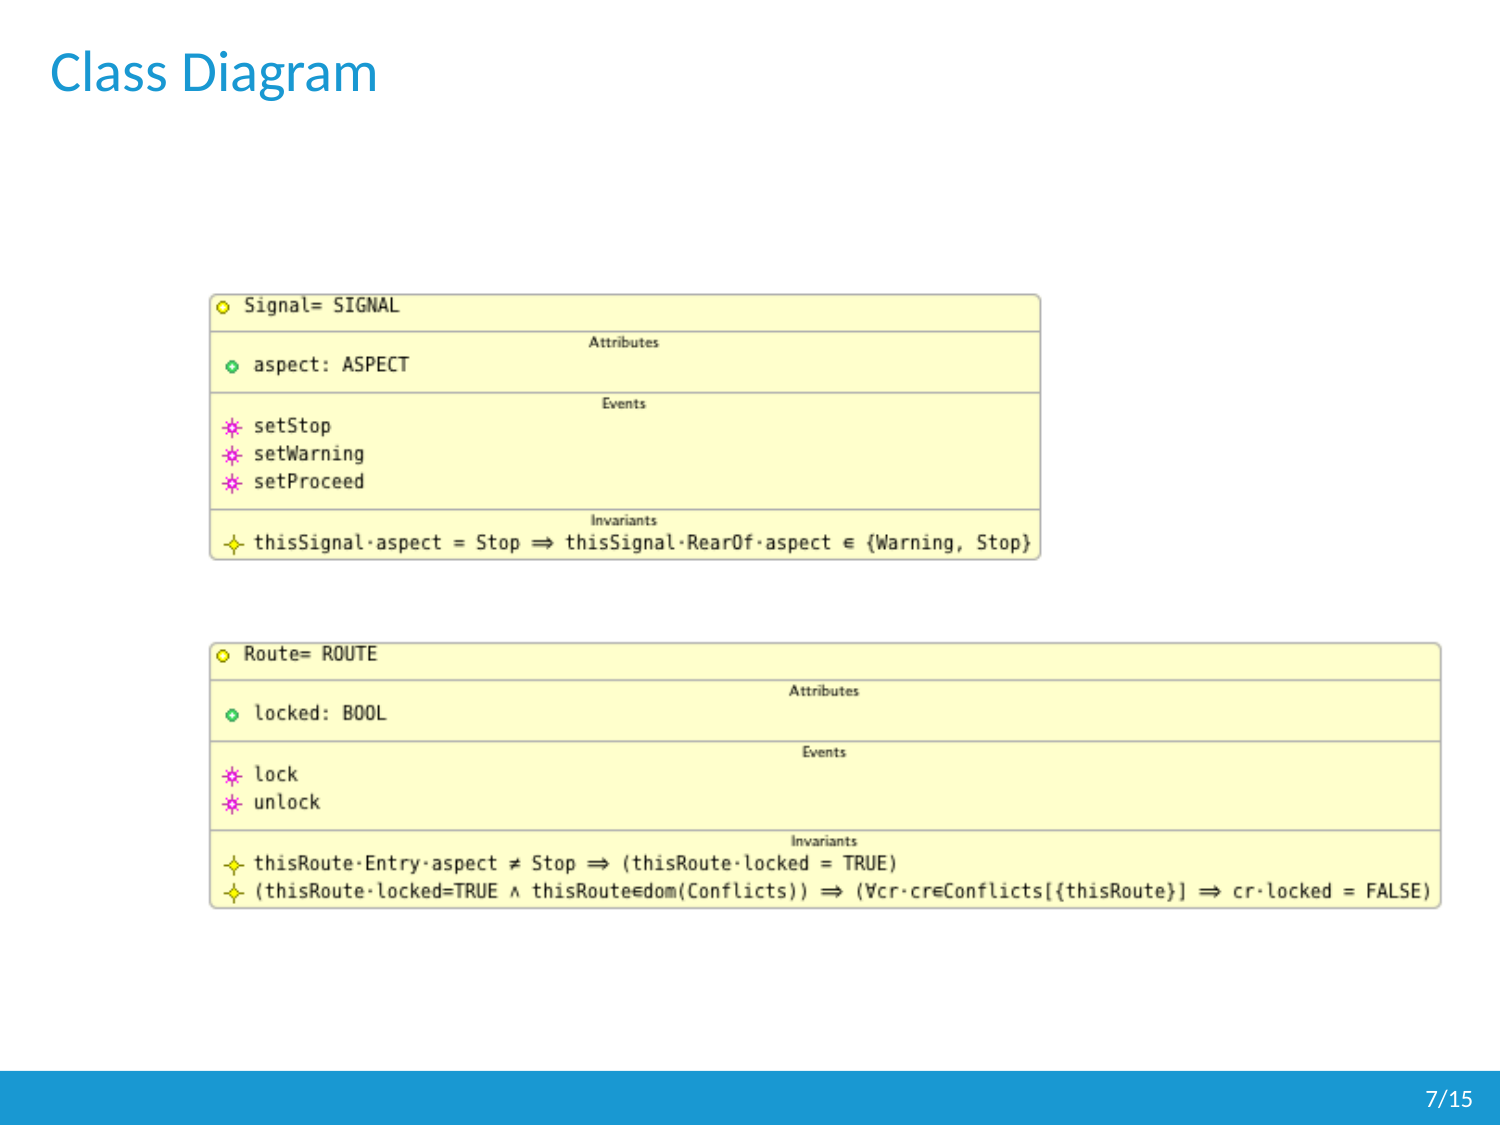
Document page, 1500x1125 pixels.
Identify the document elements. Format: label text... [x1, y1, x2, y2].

picture [189, 267, 1470, 941]
title Class Diagram [35, 0, 1350, 136]
